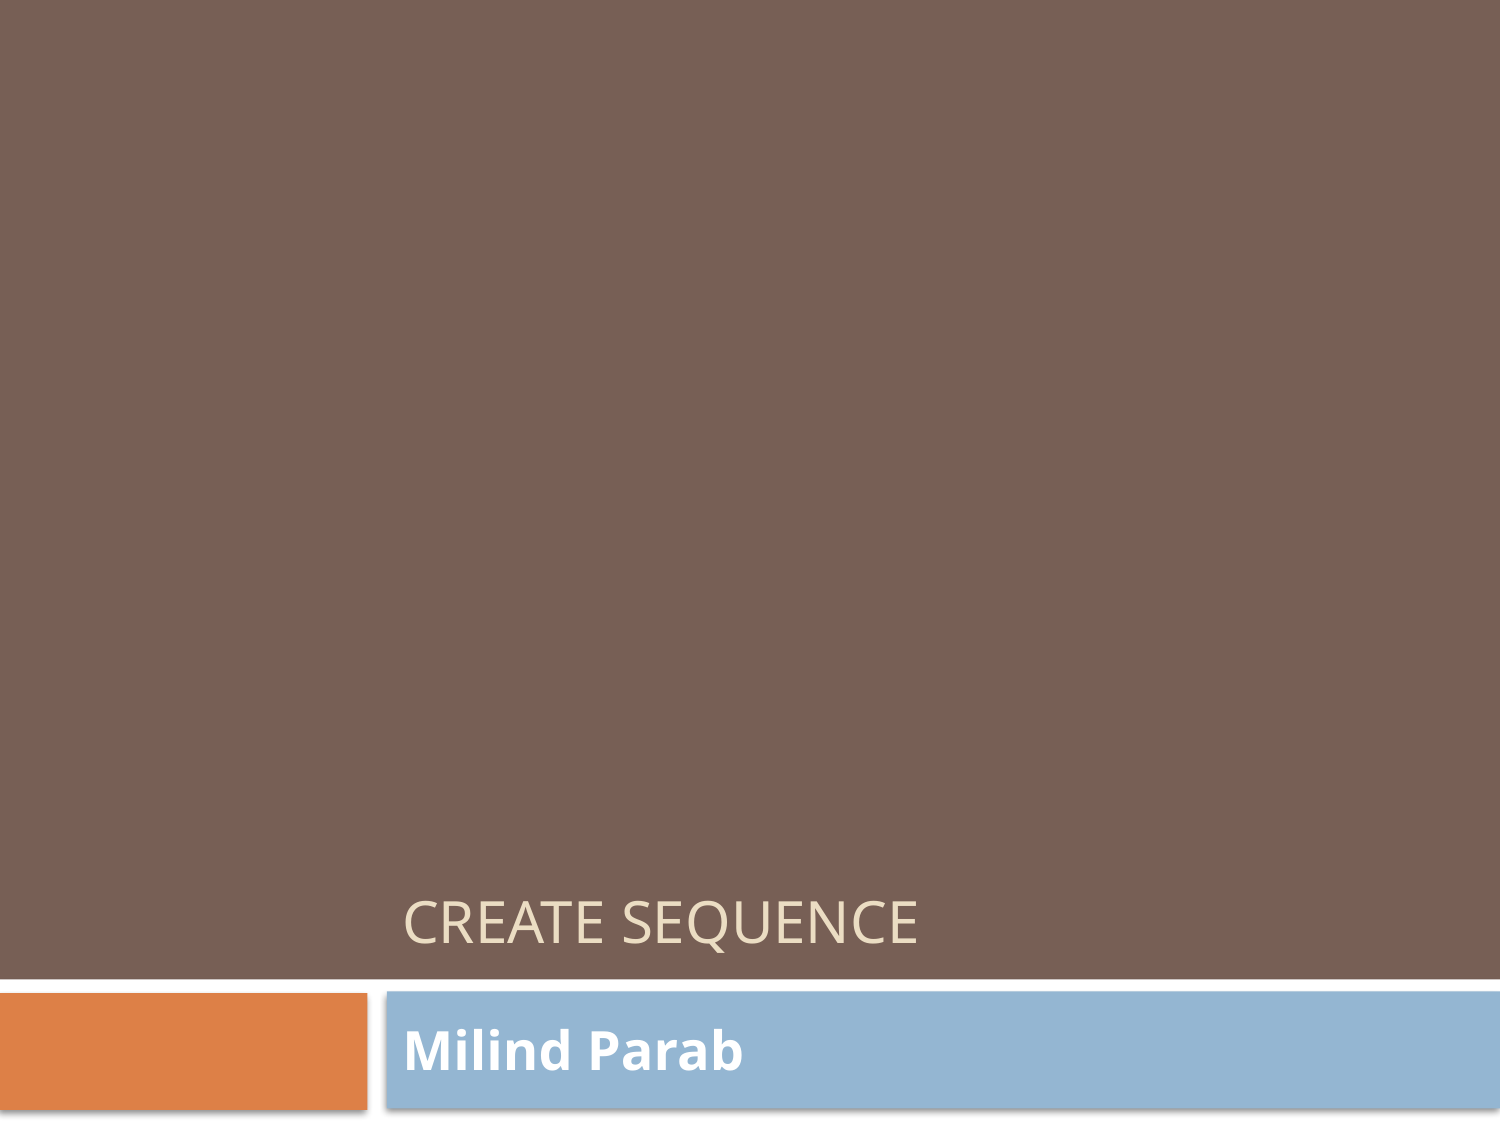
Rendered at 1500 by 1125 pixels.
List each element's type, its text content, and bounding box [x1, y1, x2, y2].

title Create sequence [387, 662, 1450, 963]
subtitle Milind Parab [387, 992, 1488, 1105]
